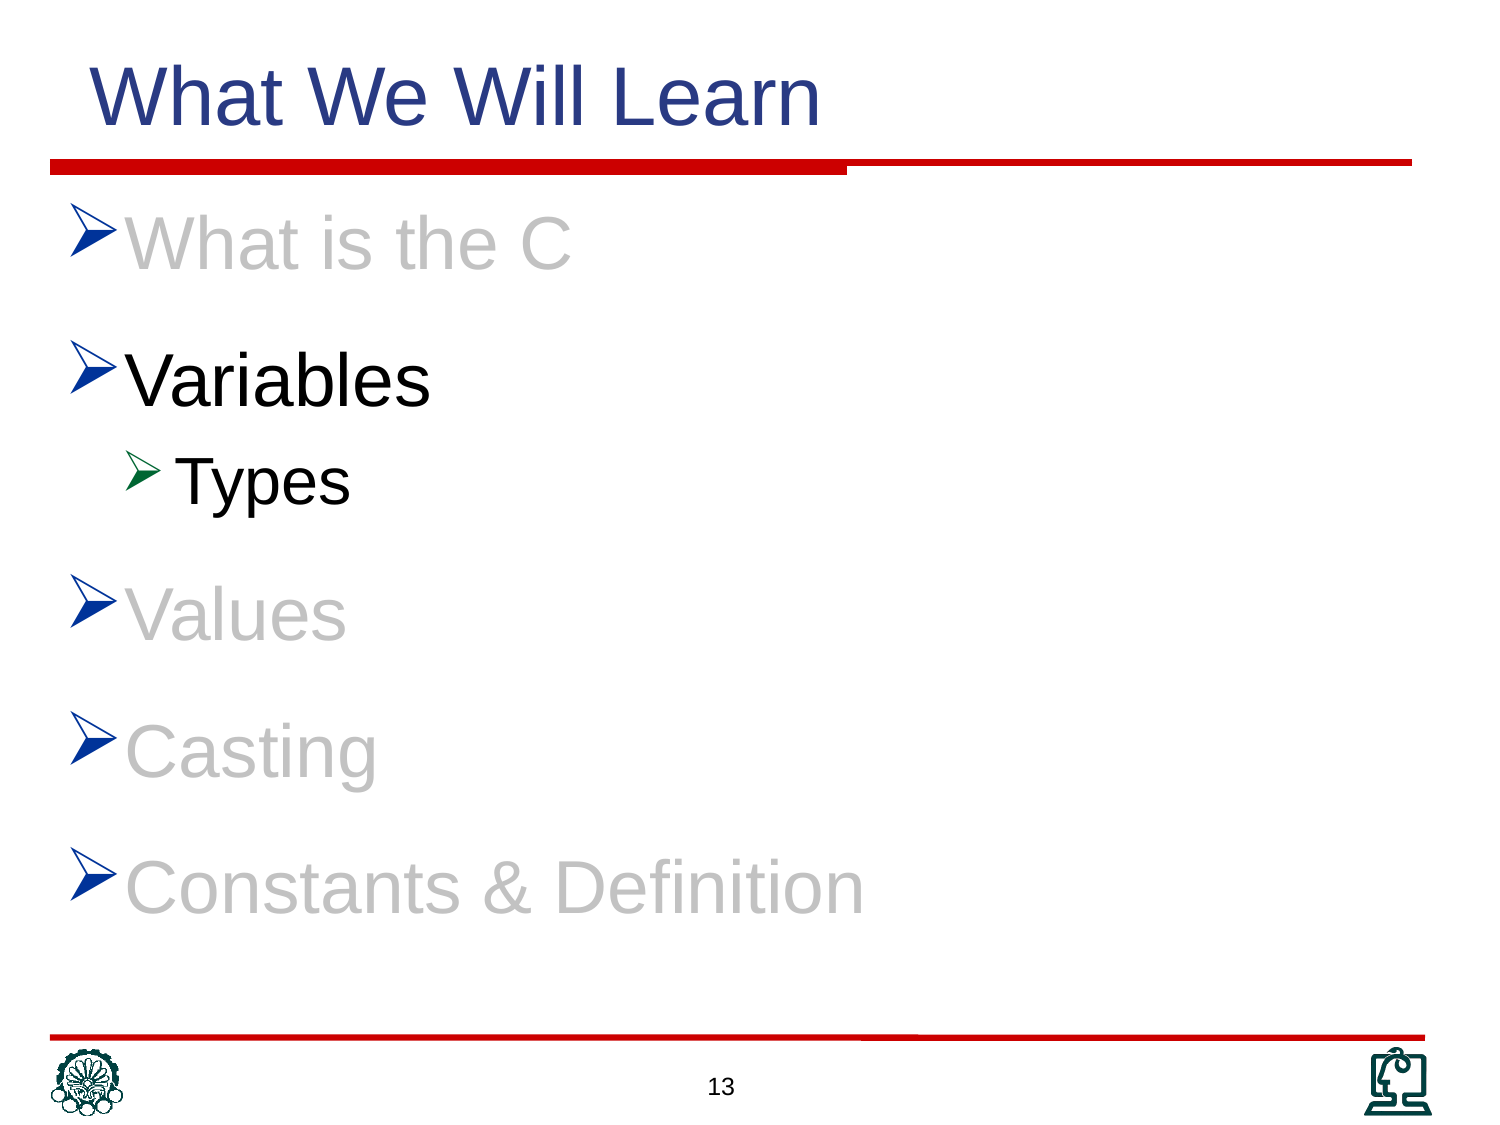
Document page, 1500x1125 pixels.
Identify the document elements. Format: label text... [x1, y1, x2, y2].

text_box 13 [650, 1062, 750, 1103]
picture [50, 1047, 125, 1118]
picture [1362, 1045, 1438, 1119]
text_box What We Will Learn [75, 24, 1375, 150]
text_box What is the C Variables Types Values Casting Constants & Definition [50, 187, 1425, 1038]
